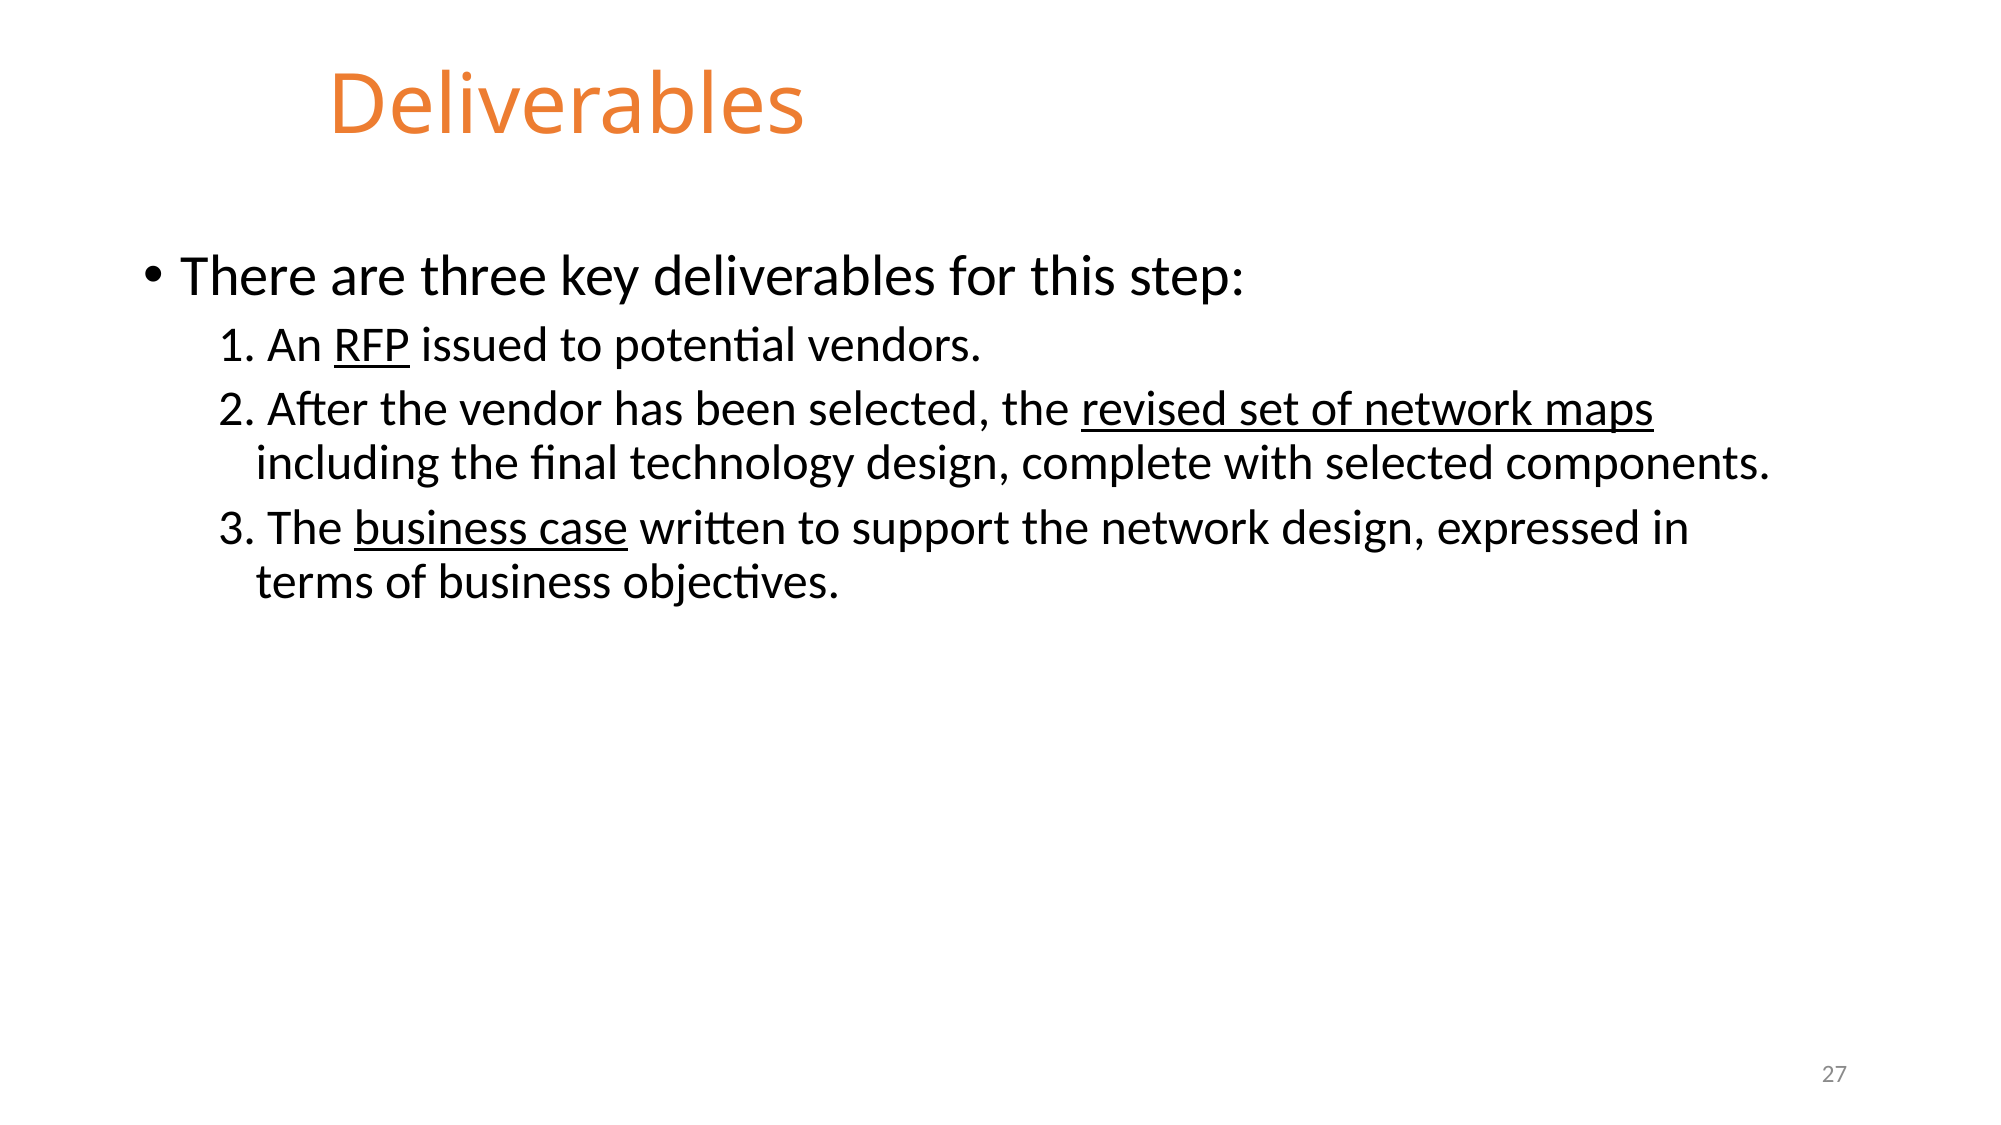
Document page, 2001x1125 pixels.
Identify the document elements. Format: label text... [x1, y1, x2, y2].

slide_number 27 [1412, 1042, 1863, 1103]
list There are three key deliverables for this step: 1. An RFP issued to potential vendors. 2. After the vendor has been selected, the revised set of network maps including the final technology design, complete with selected components. 3. The business case written to support the network design, expressed in terms of business objectives. [128, 237, 1811, 1000]
title Deliverables [312, 50, 1675, 163]
